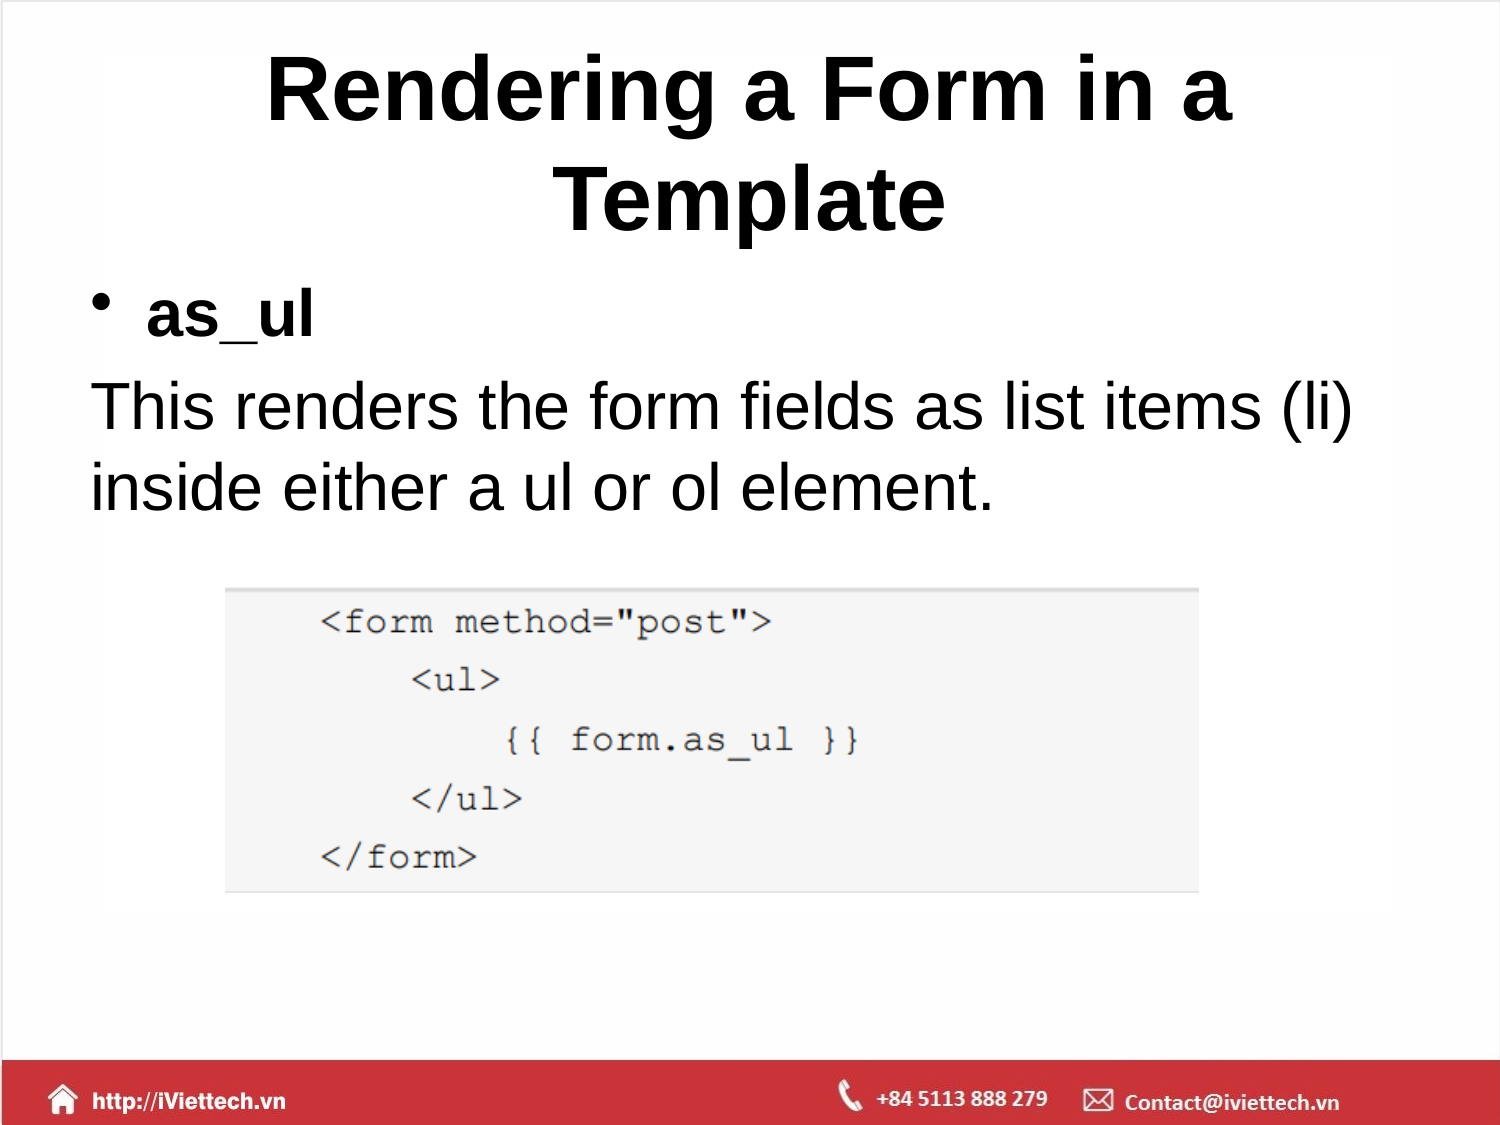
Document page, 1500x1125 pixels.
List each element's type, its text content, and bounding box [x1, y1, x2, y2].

list as_ul This renders the form fields as list items (li) inside either a ul or ol element. [74, 262, 1426, 1006]
picture [0, 0, 1500, 1125]
title Rendering a Form in a Template [74, 44, 1426, 233]
